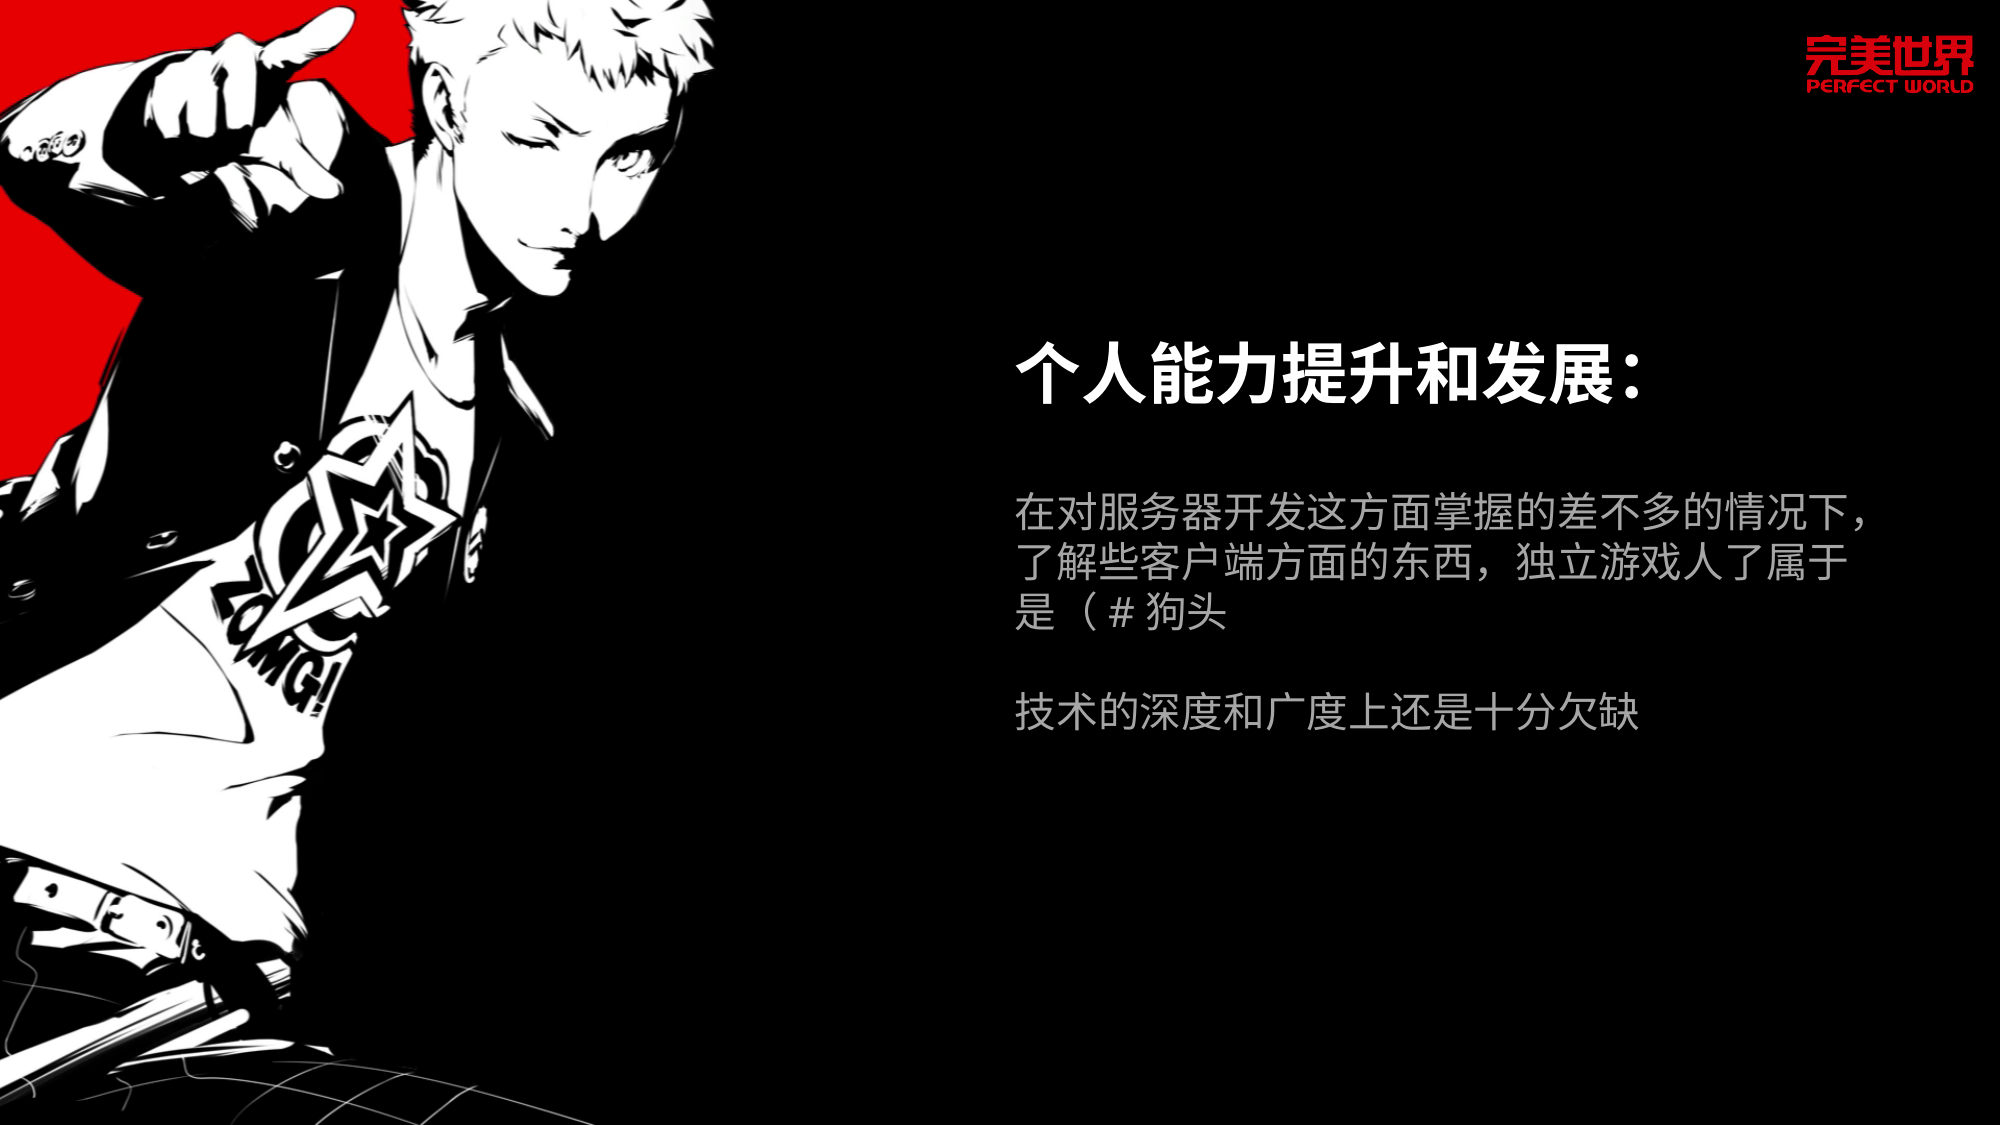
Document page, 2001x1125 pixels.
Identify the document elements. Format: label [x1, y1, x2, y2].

text_box [0, 0, 2000, 1125]
picture [1790, 0, 1991, 163]
